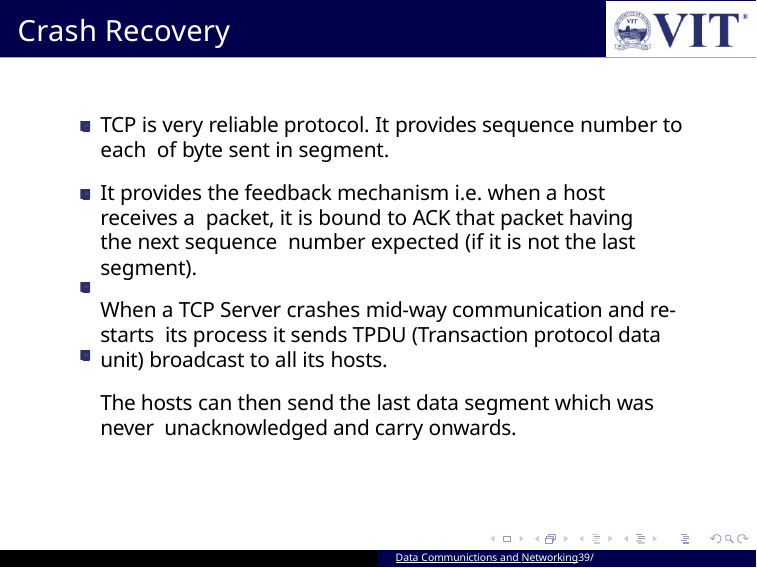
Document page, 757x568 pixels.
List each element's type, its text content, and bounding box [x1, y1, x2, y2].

text_box [80, 350, 91, 361]
text_box [80, 121, 91, 132]
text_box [0, 549, 757, 568]
text_box [80, 189, 91, 200]
title Crash Recovery [15, 9, 425, 108]
text_box [606, 1, 756, 57]
text_box TCP is very reliable protocol. It provides sequence number to each of byte sent in segment. It provides the feedback mechanism i.e. when a host receives a packet, it is bound to ACK that packet having the next sequence number expected (if it is not the last segment). When a TCP Server crashes mid-way communication and re-starts its process it sends TPDU (Transaction protocol data unit) broadcast to all its hosts. The hosts can then send the last data segment which was never unacknowledged and carry onwards. [98, 109, 684, 440]
text_box [80, 282, 91, 293]
